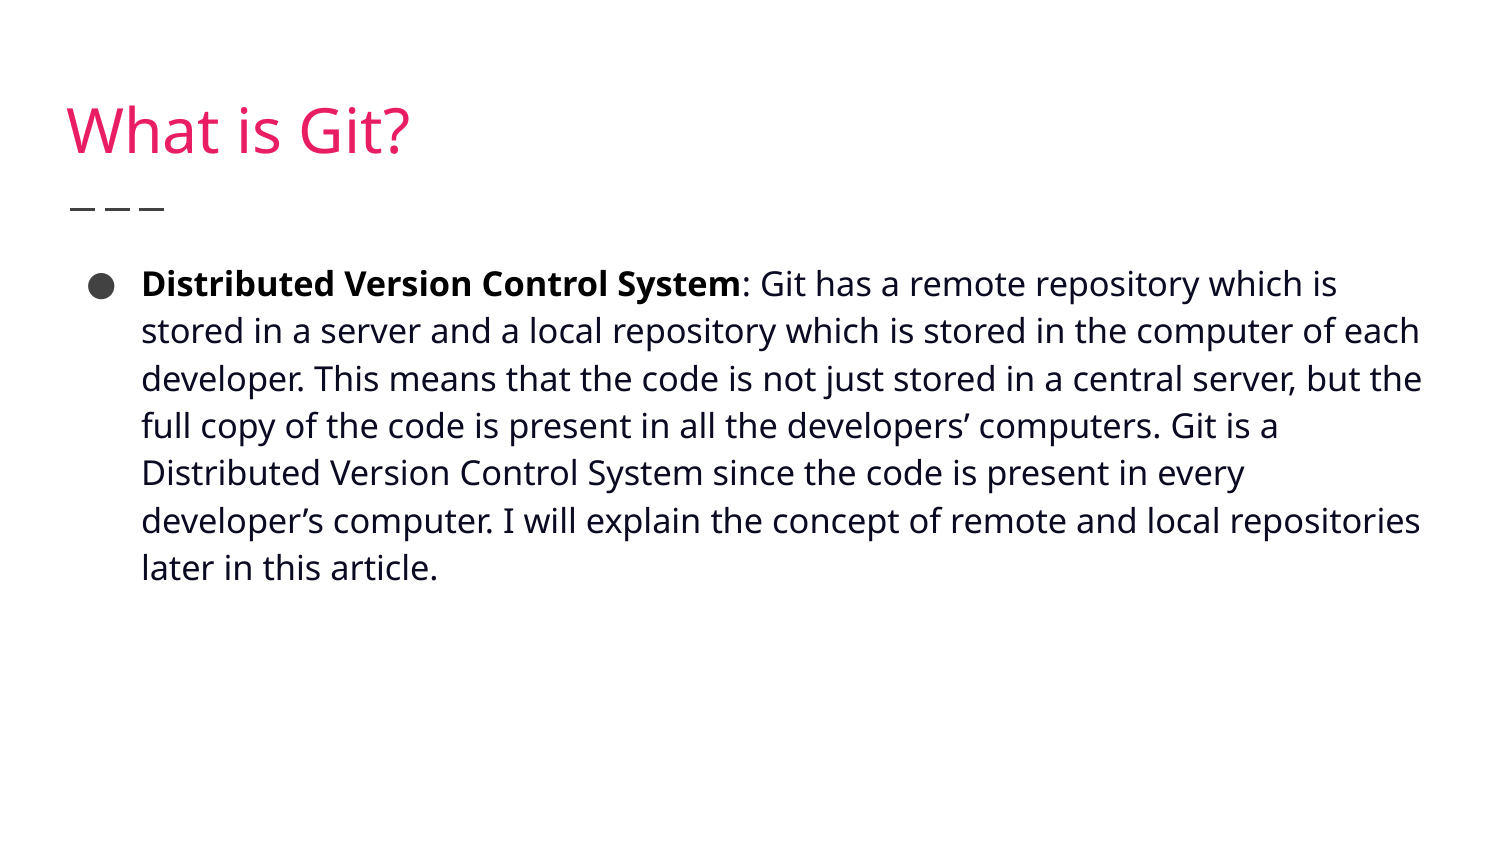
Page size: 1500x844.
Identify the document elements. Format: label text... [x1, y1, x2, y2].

title What is Git? [51, 61, 1449, 182]
list Distributed Version Control System: Git has a remote repository which is stored in a server and a local repository which is stored in the computer of each developer. This means that the code is not just stored in a central server, but the full copy of the code is present in all the developers’ computers. Git is a Distributed Version Control System since the code is present in every developer’s computer. I will explain the concept of remote and local repositories later in this article. [51, 240, 1449, 750]
